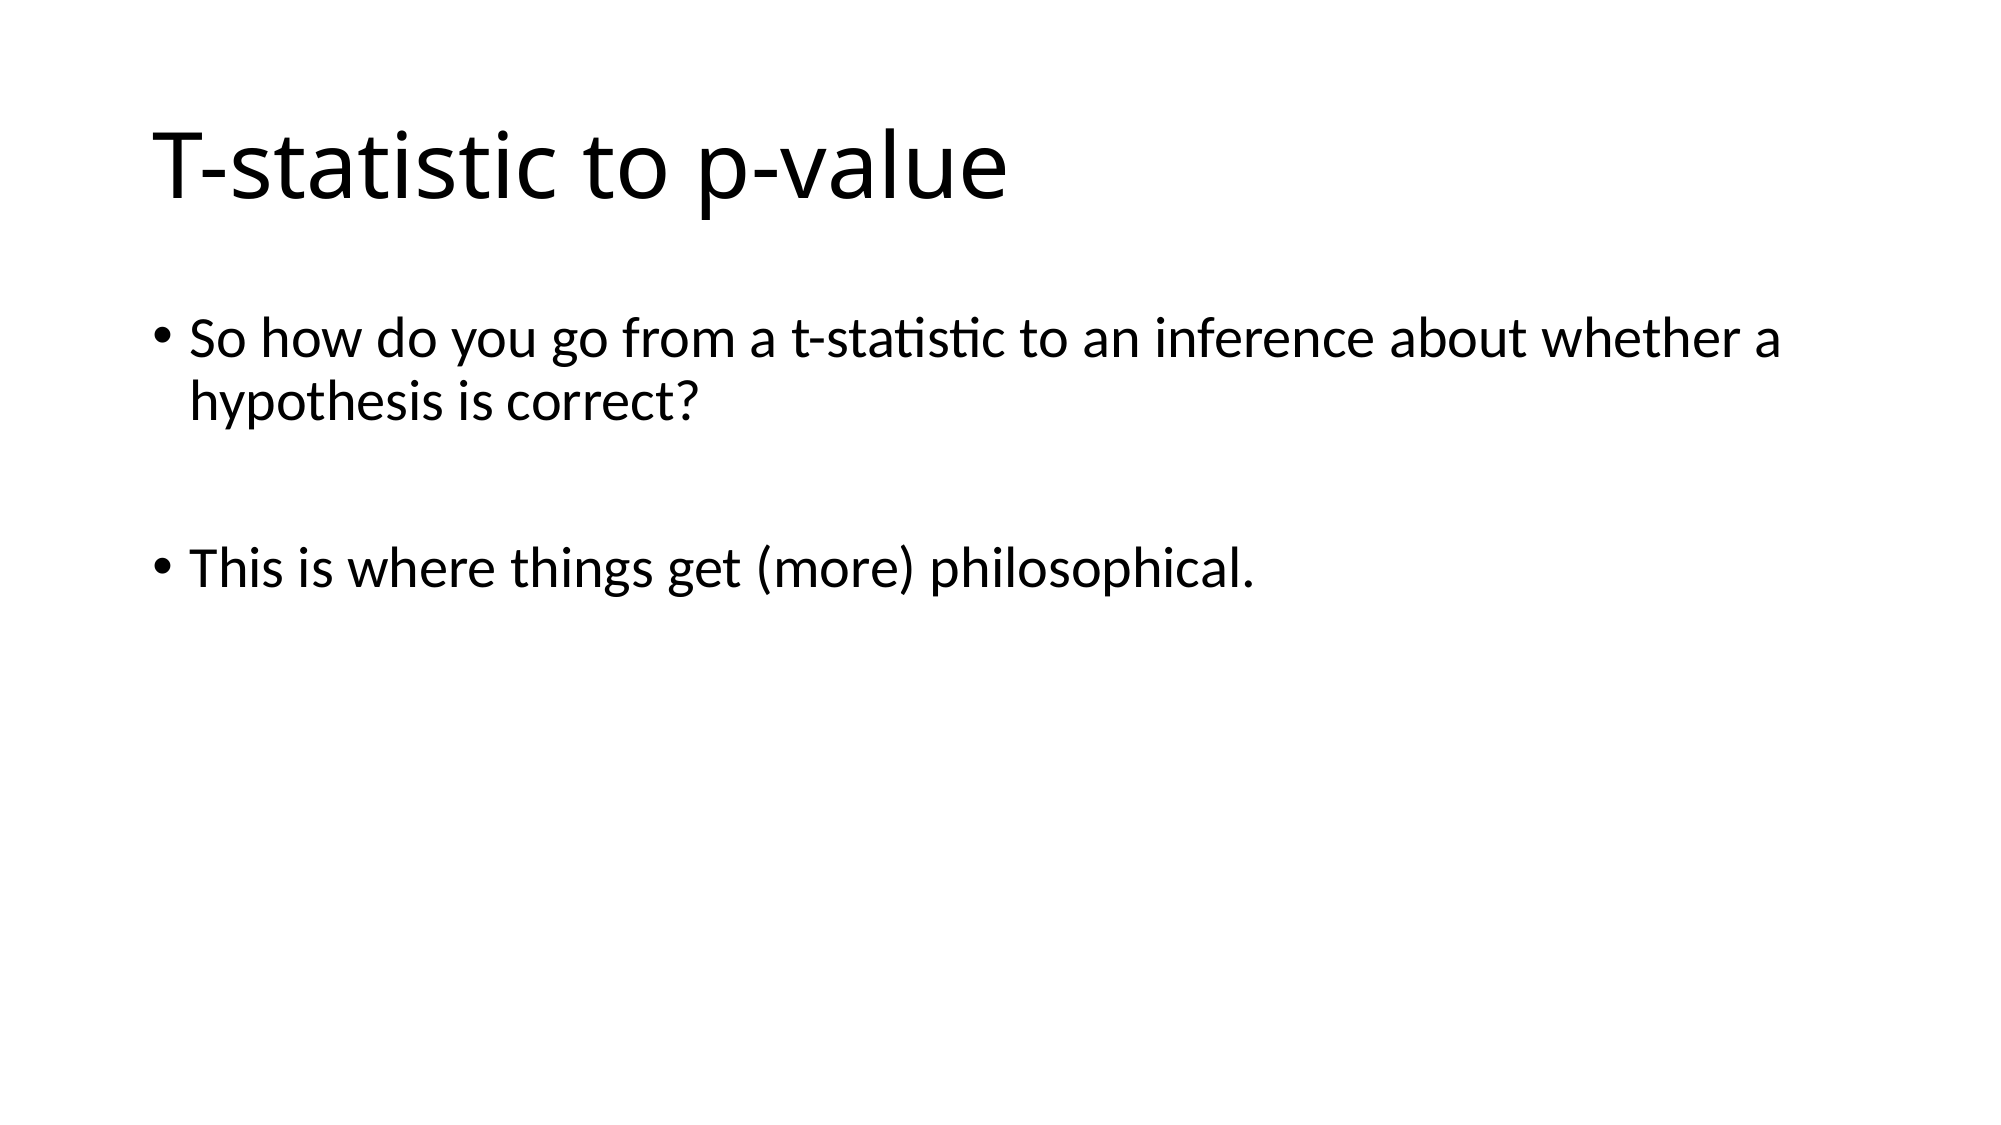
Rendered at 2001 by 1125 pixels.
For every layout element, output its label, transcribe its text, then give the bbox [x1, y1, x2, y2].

list So how do you go from a t-statistic to an inference about whether a hypothesis is correct? This is where things get (more) philosophical. [137, 299, 1863, 1014]
title T-statistic to p-value [137, 59, 1863, 278]
